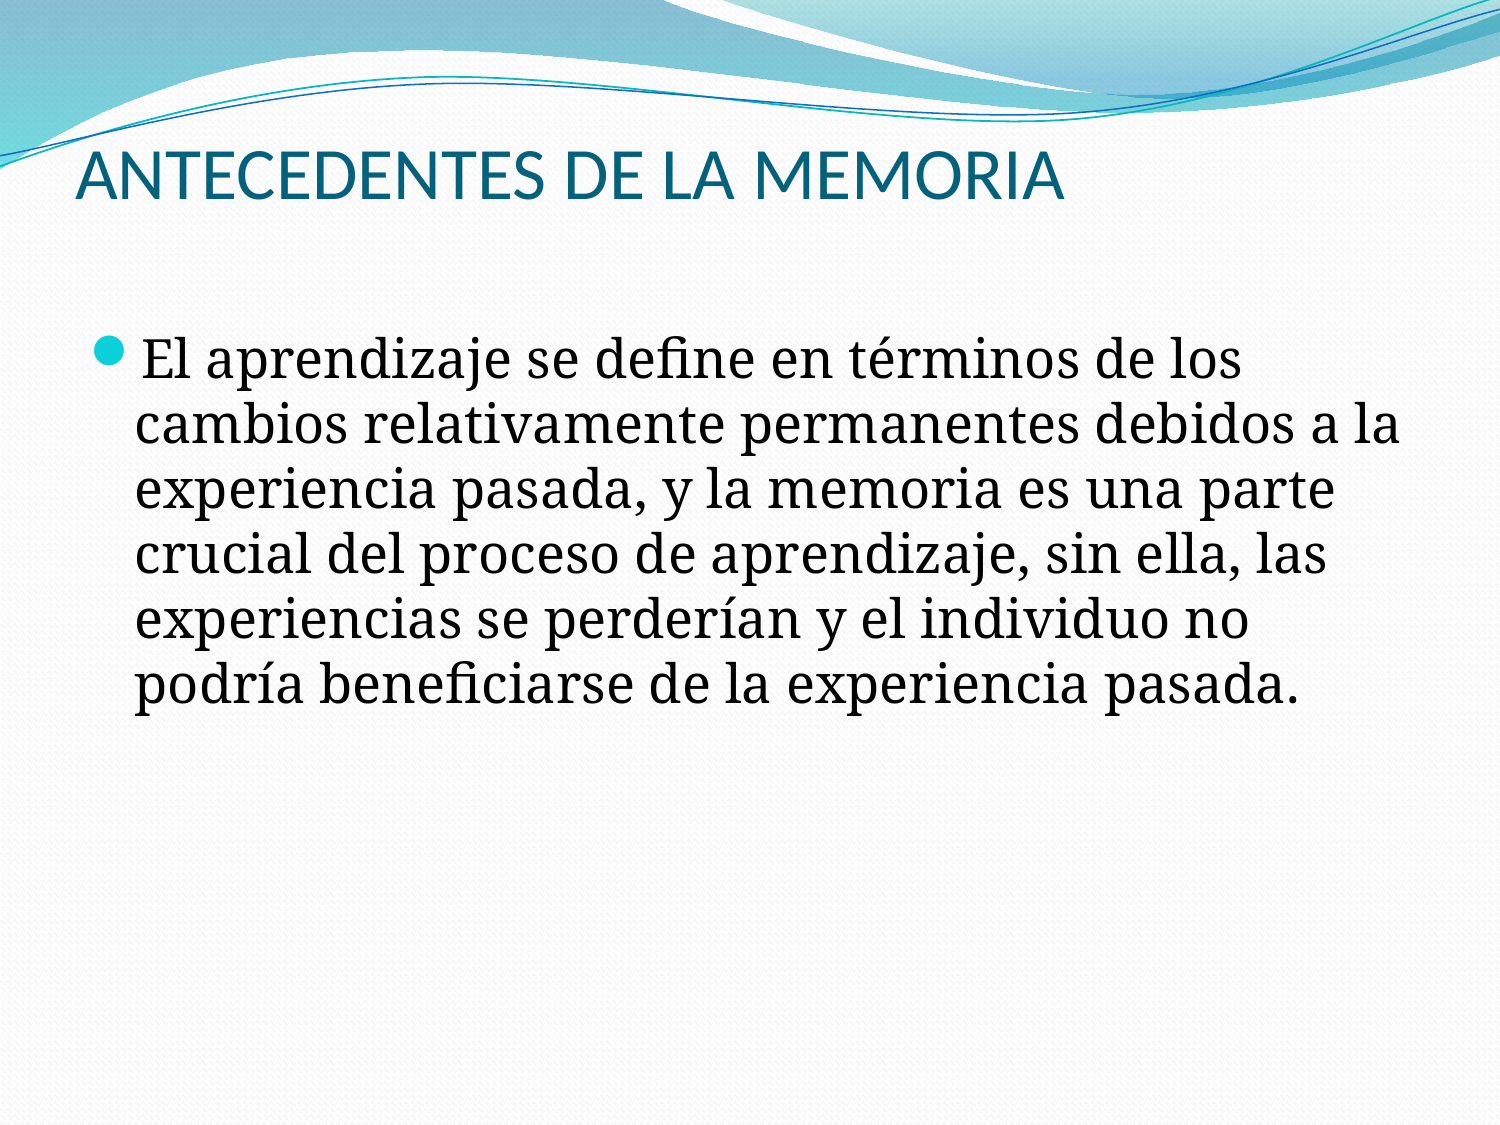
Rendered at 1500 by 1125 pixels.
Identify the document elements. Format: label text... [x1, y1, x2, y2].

list El aprendizaje se define en términos de los cambios relativamente permanentes debidos a la experiencia pasada, y la memoria es una parte crucial del proceso de aprendizaje, sin ella, las experiencias se perderían y el individuo no podría beneficiarse de la experiencia pasada. [75, 317, 1425, 1038]
title ANTECEDENTES DE LA MEMORIA [75, 115, 1425, 303]
